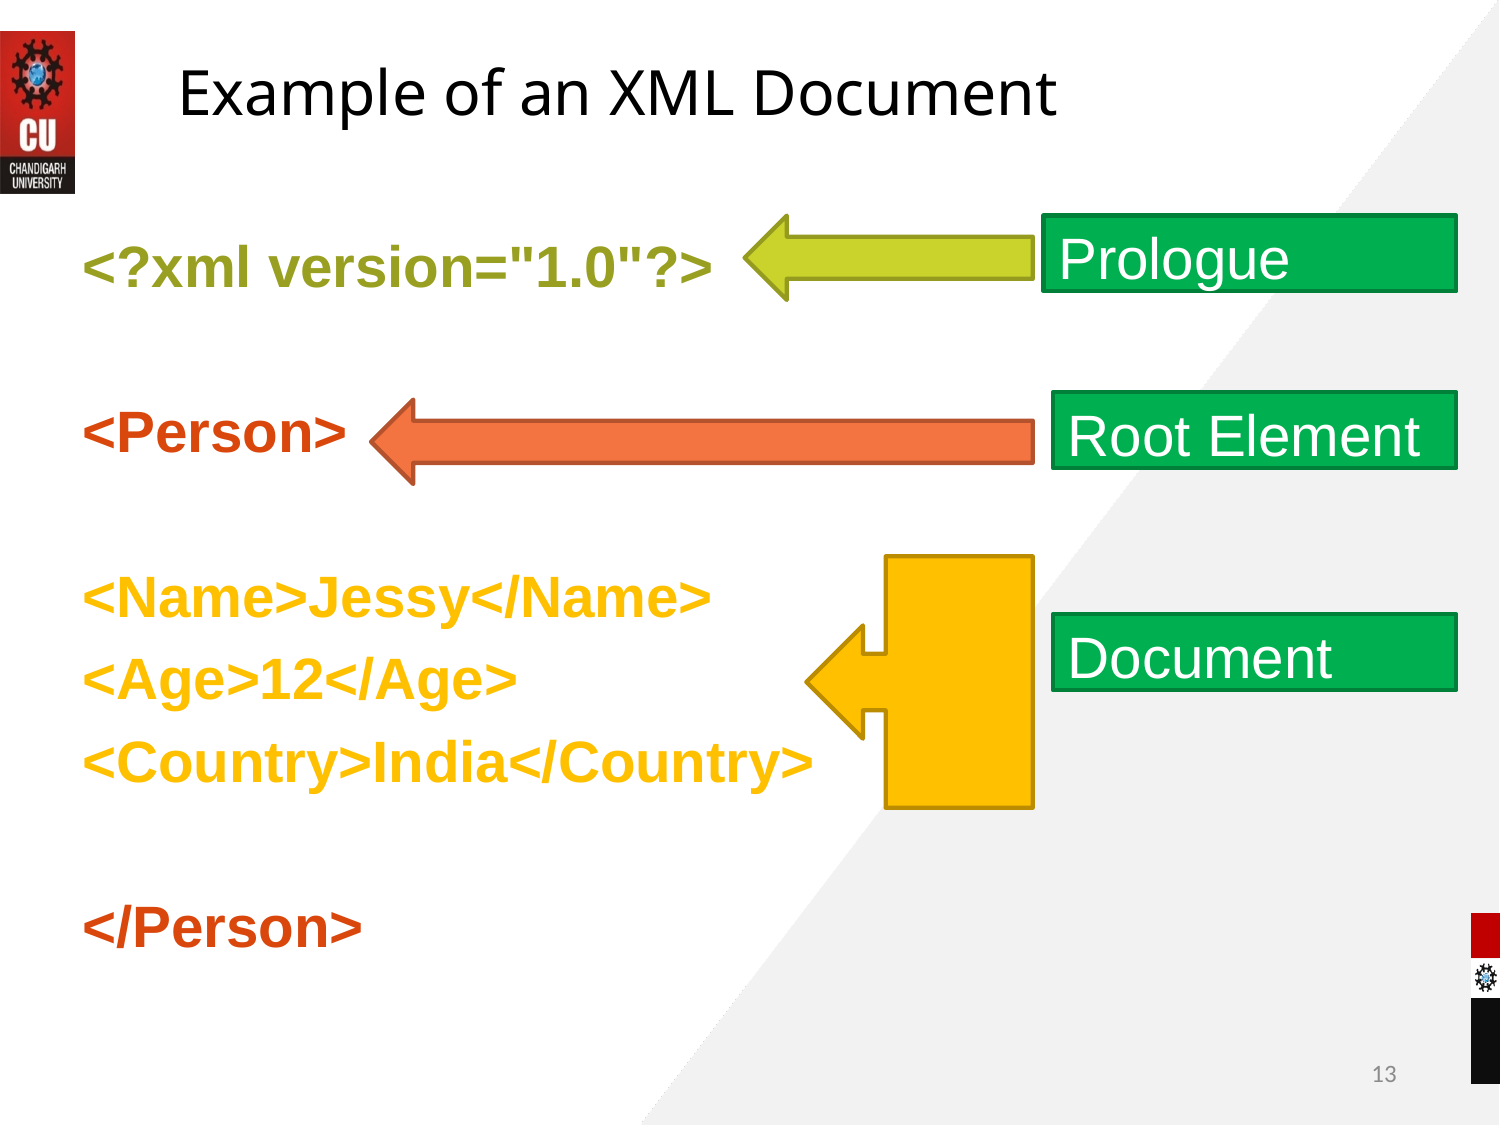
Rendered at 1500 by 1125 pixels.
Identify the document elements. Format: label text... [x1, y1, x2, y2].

text_box Document [1052, 614, 1457, 691]
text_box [804, 554, 1036, 810]
picture [0, 0, 1500, 1125]
text_box Root Element [1052, 392, 1457, 469]
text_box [368, 397, 1035, 487]
text_box <Name>Jessy</Name> <Age>12</Age> <Country>India</Country> [80, 544, 821, 795]
title Example of an XML Document [174, 0, 1075, 185]
slide_number 13 [1059, 746, 1397, 1125]
text_box <?xml version="1.0"?> [80, 227, 719, 300]
text_box <Person> [80, 392, 351, 465]
text_box Prologue [1043, 215, 1457, 292]
text_box </Person> [80, 887, 367, 960]
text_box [742, 213, 1035, 303]
